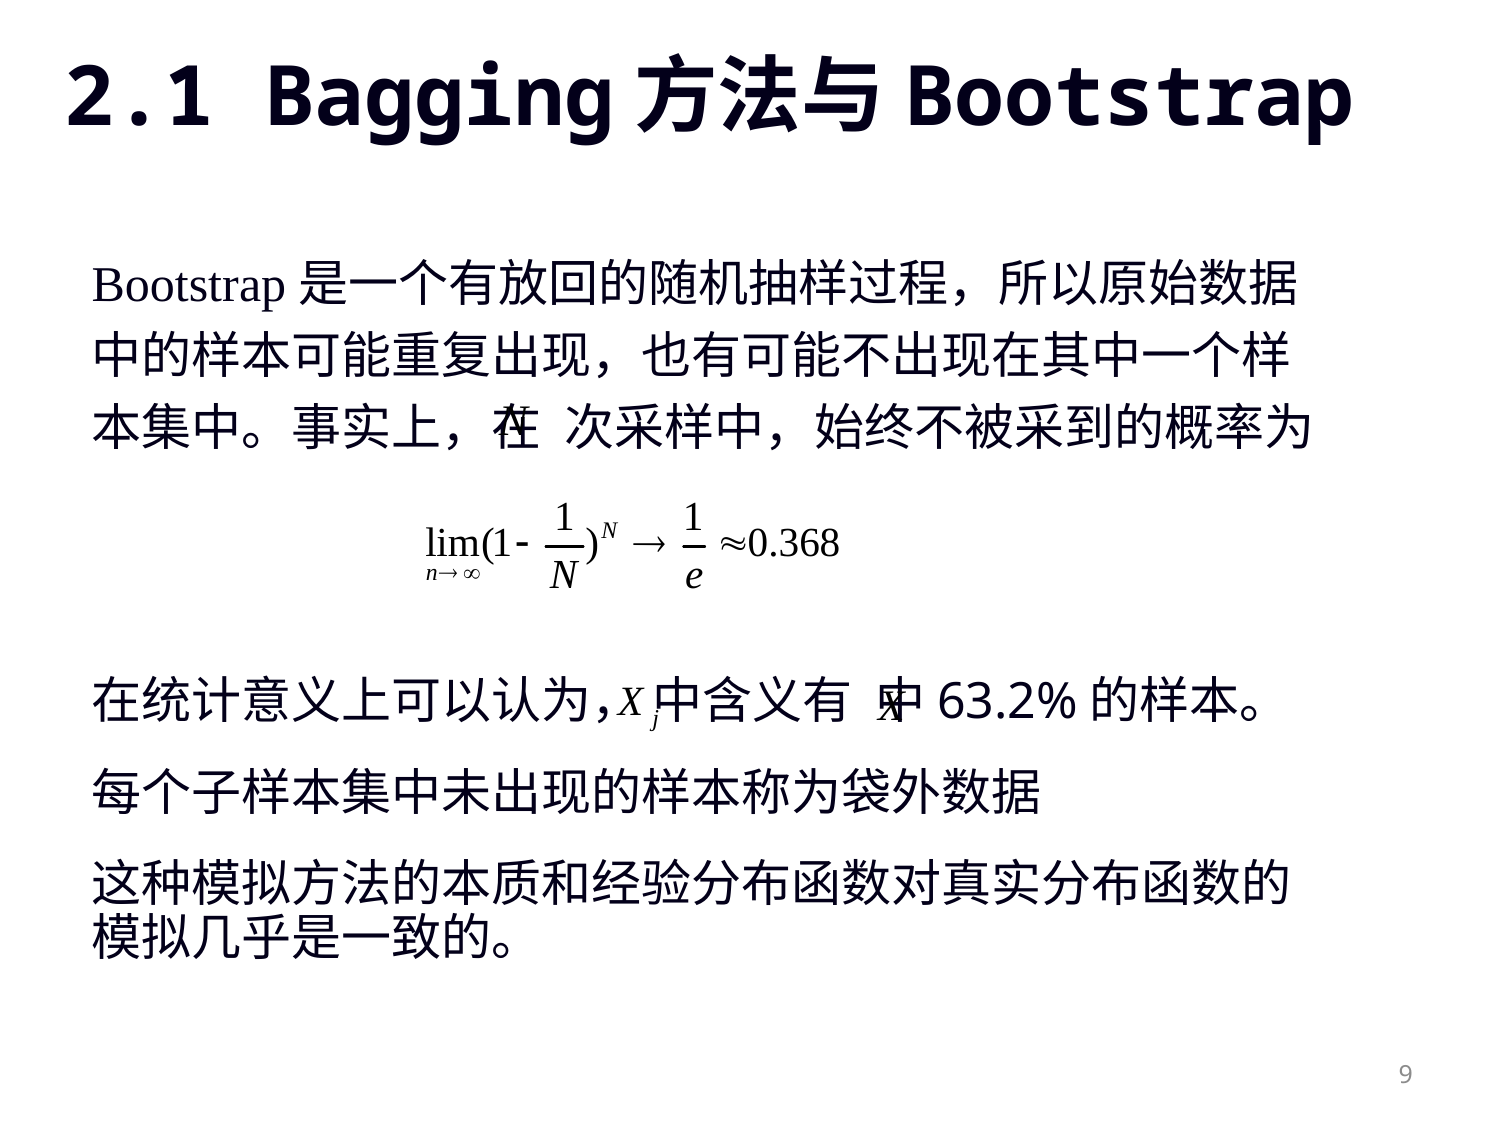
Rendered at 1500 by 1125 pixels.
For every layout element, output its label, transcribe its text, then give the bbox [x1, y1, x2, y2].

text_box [490, 395, 541, 447]
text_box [419, 491, 845, 598]
text_box Bootstrap是一个有放回的随机抽样过程，所以原始数据中的样本可能重复出现，也有可能不出现在其中一个样本集中。事实上，在 次采样中，始终不被采到的概率为 在统计意义上可以认为， 中含义有 中63.2%的样本。 每个子样本集中未出现的样本称为袋外数据 这种模拟方法的本质和经验分布函数对真实分布函数的模拟几乎是一致的。 [76, 231, 1353, 1035]
title 2.1 Bagging方法与Bootstrap [49, 54, 1401, 197]
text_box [868, 680, 919, 728]
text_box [608, 673, 668, 740]
